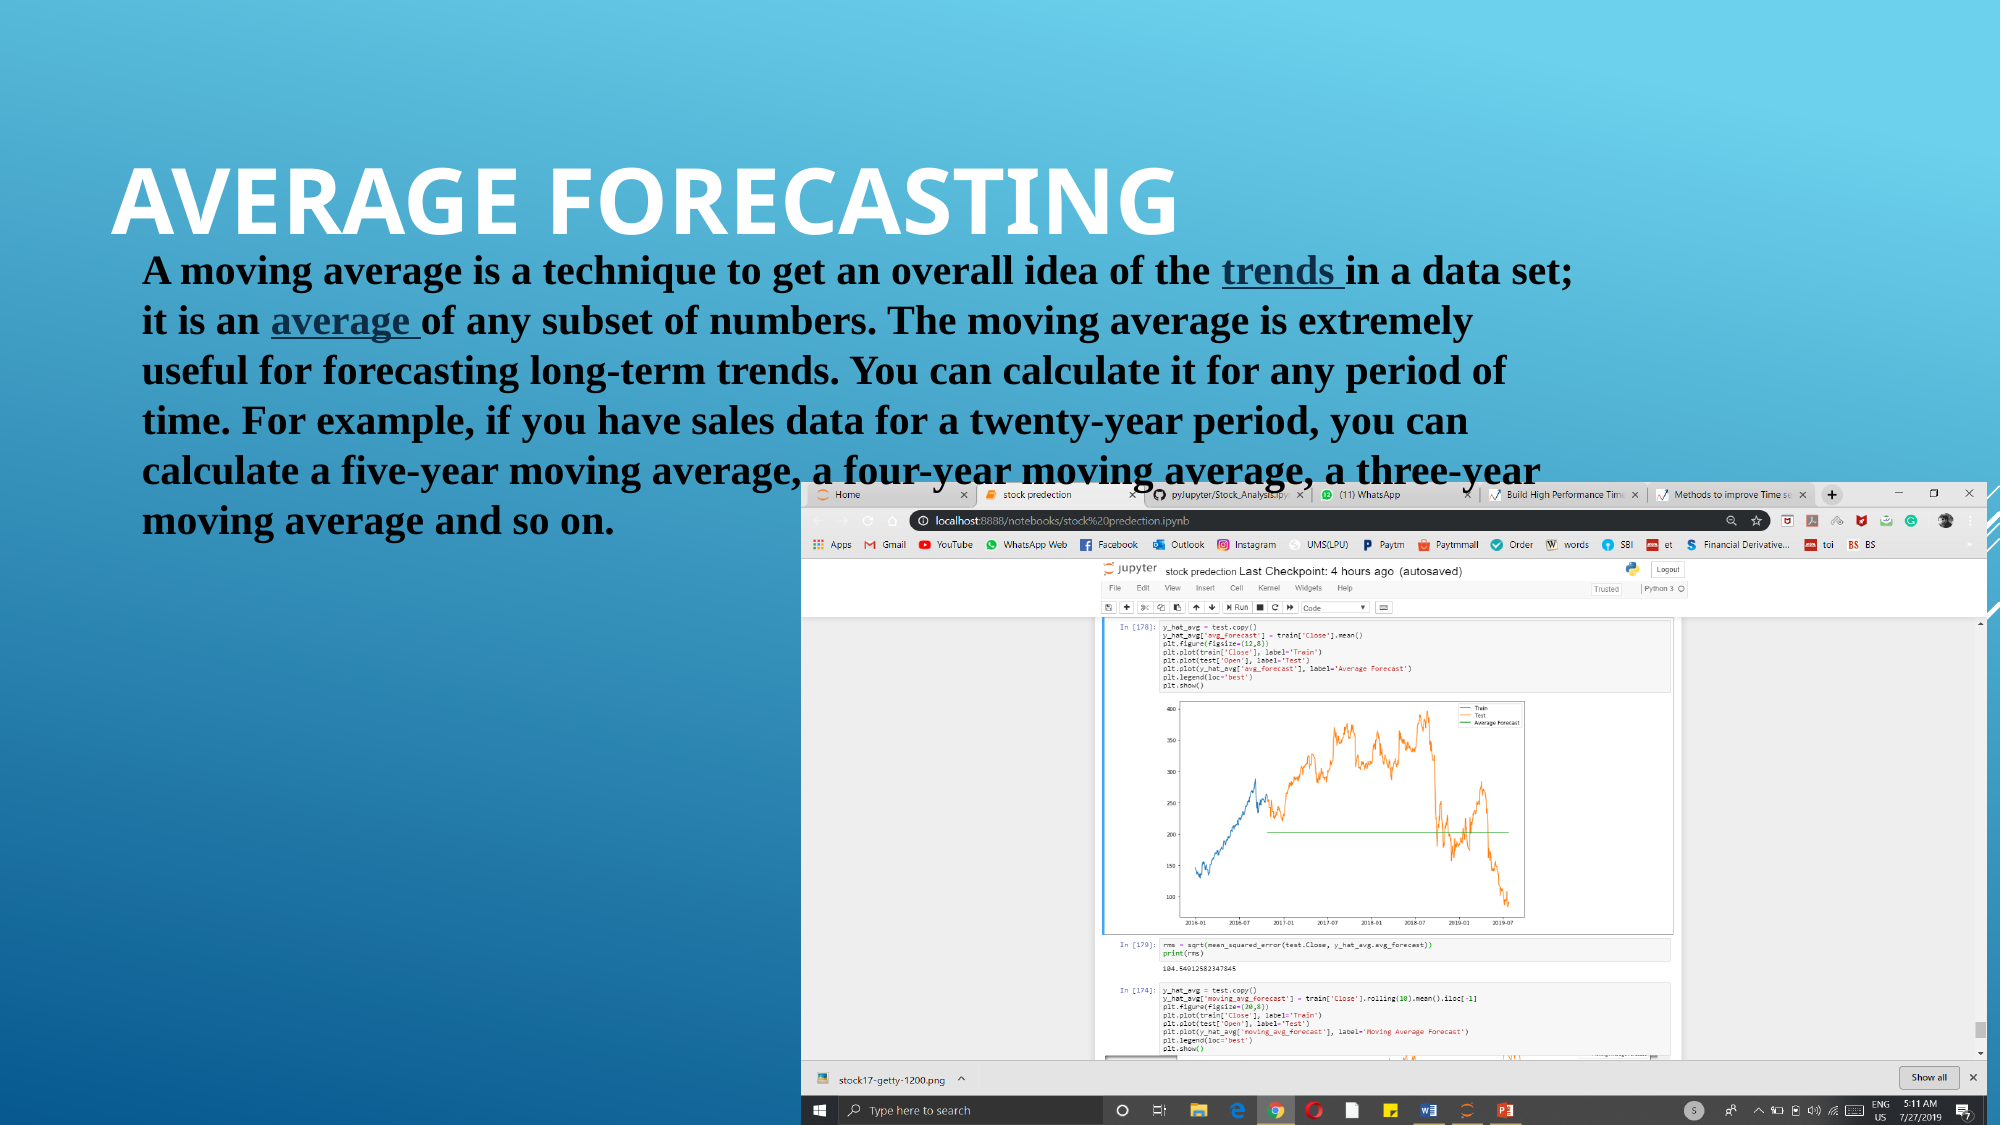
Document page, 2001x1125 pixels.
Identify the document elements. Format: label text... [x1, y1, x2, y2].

title Average forecasting [96, 74, 1497, 322]
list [801, 482, 1987, 1125]
text_box A moving average is a technique to get an overall idea of the trends in a data set; it is an average of any subset of numbers. The moving average is extremely useful for forecasting long-term trends. You can calculate it for any period of time. For example, if you have sales data for a twenty-year period, you can calculate a five-year moving average, a four-year moving average, a three-year moving average and so on. [127, 235, 1590, 551]
